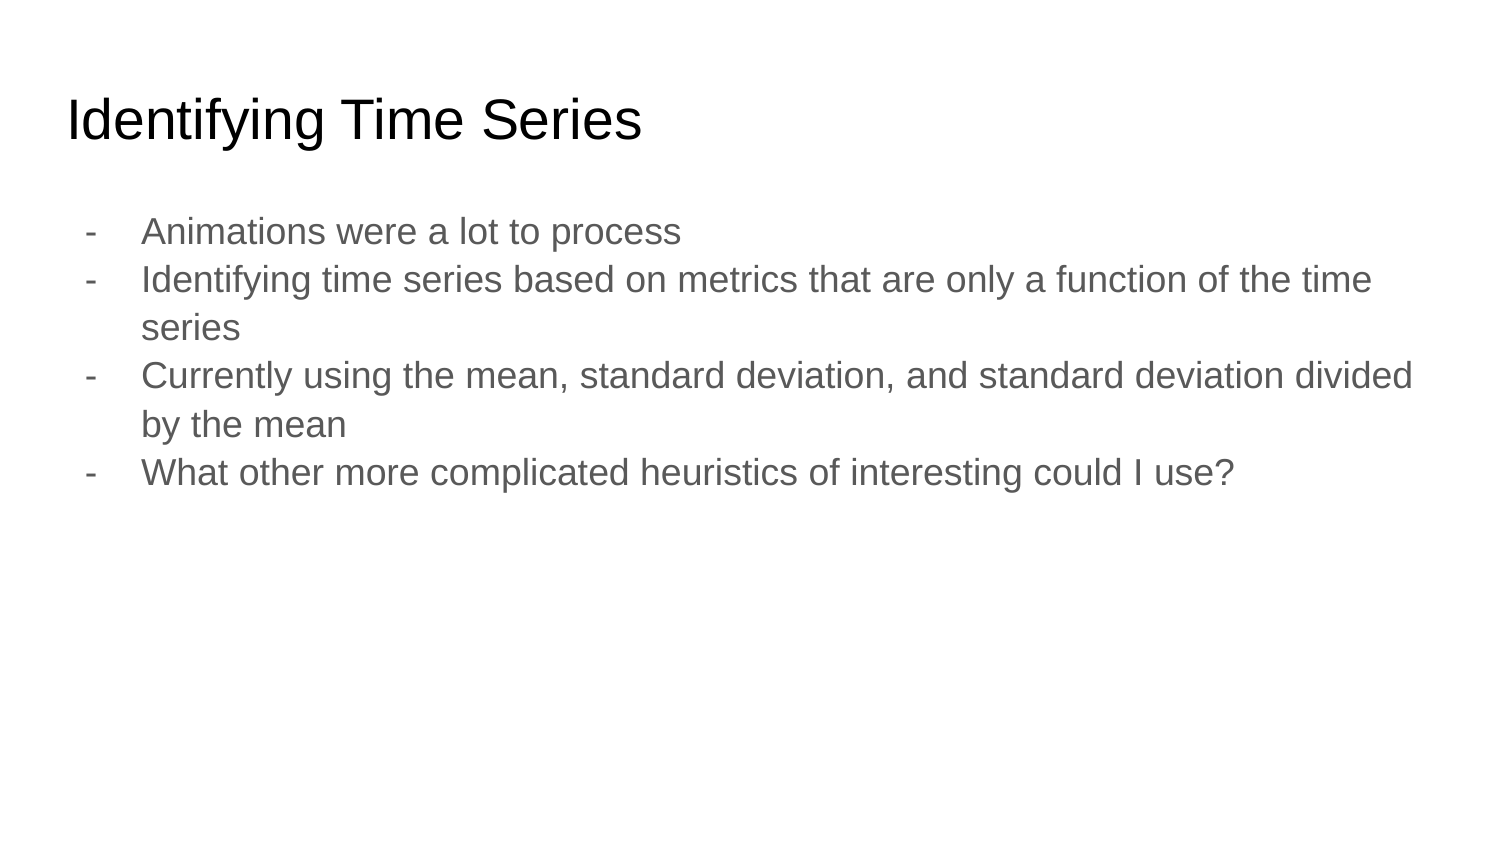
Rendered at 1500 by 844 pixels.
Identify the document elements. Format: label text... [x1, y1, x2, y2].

title Identifying Time Series [51, 72, 1449, 167]
list Animations were a lot to process Identifying time series based on metrics that are only a function of the time series Currently using the mean, standard deviation, and standard deviation divided by the mean What other more complicated heuristics of interesting could I use? [51, 189, 1449, 750]
